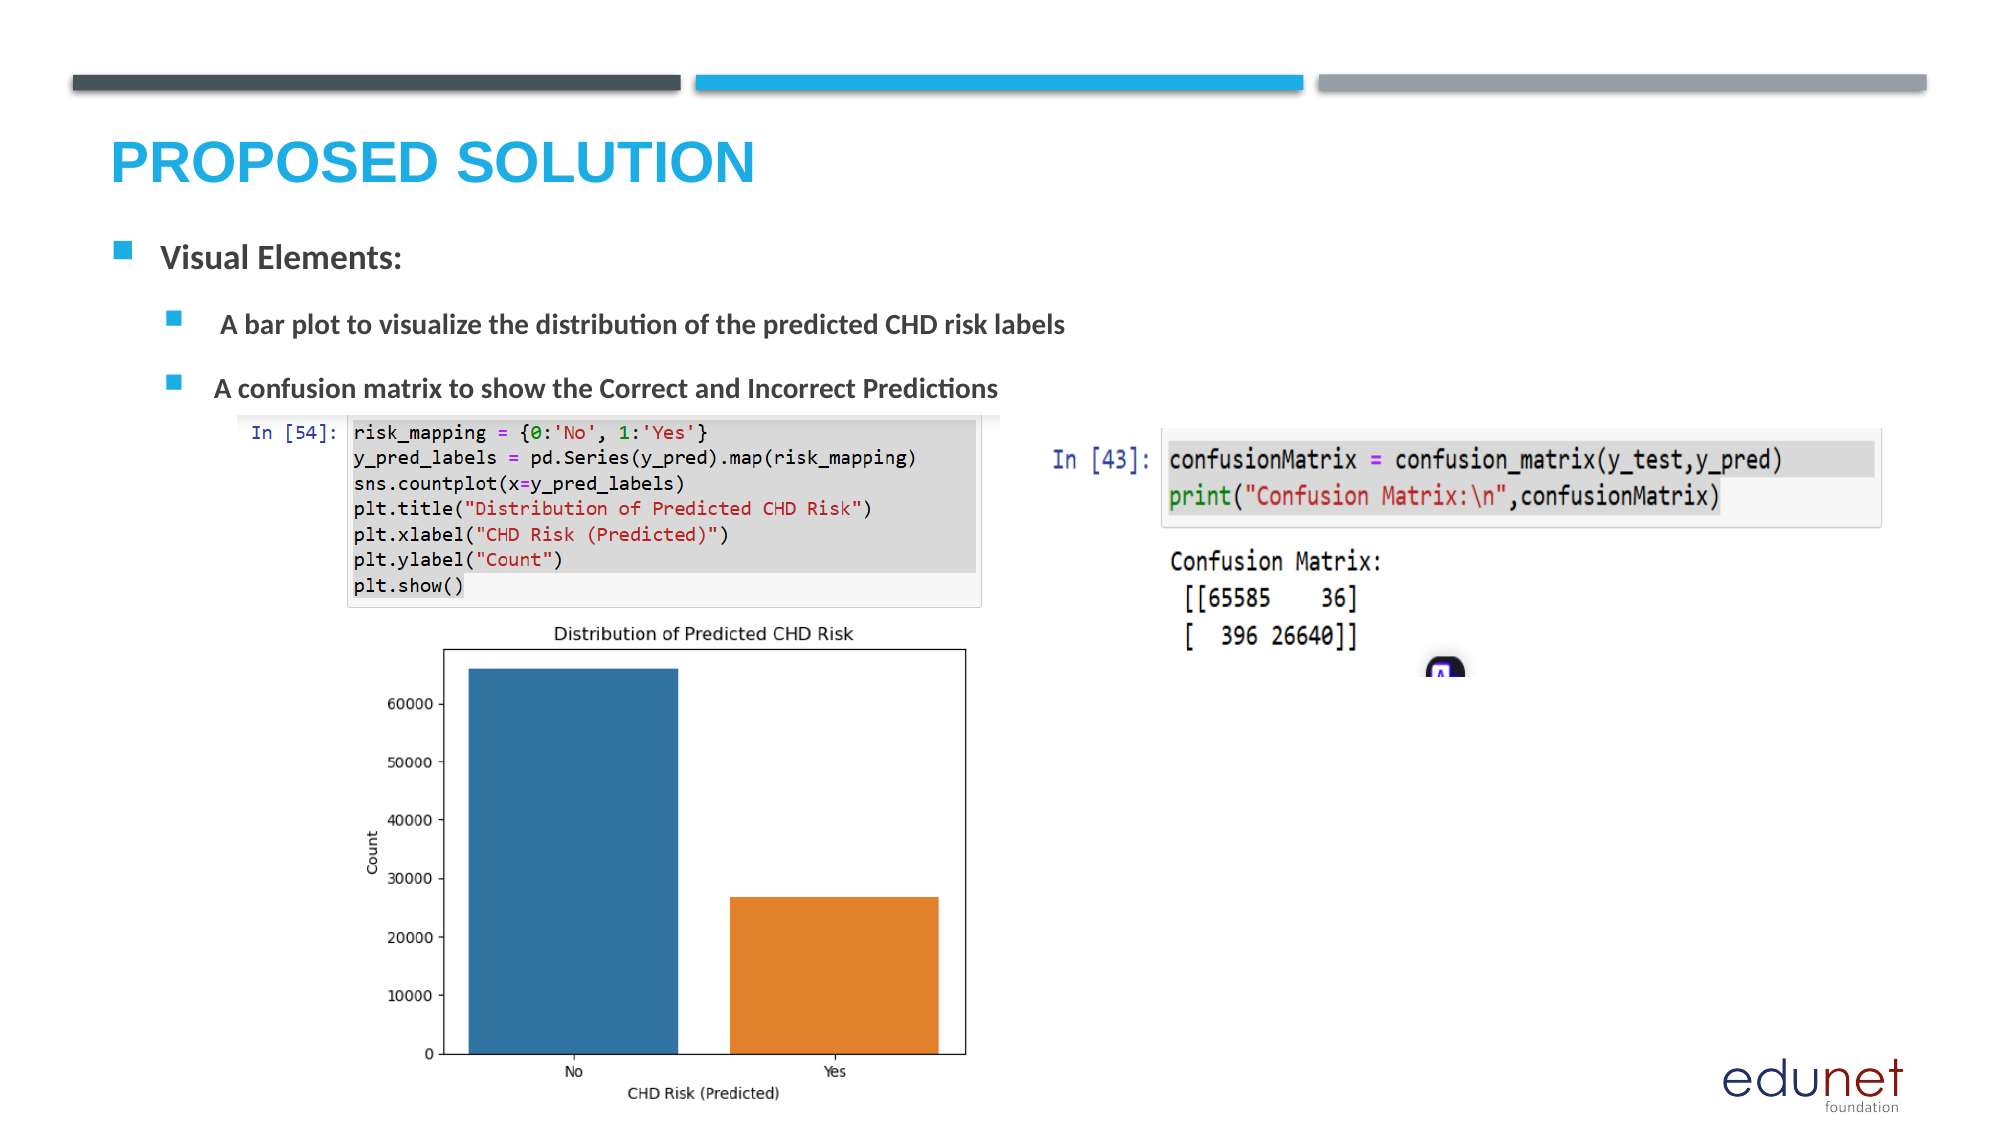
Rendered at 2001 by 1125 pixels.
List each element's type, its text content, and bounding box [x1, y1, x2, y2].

picture [237, 412, 1001, 1111]
list Visual Elements: A bar plot to visualize the distribution of the predicted CHD risk labels A confusion matrix to show the Correct and Incorrect Predictions [95, 213, 1905, 981]
title Proposed Solution [95, 115, 1905, 203]
picture [1719, 1056, 1905, 1116]
picture [1035, 428, 1906, 677]
